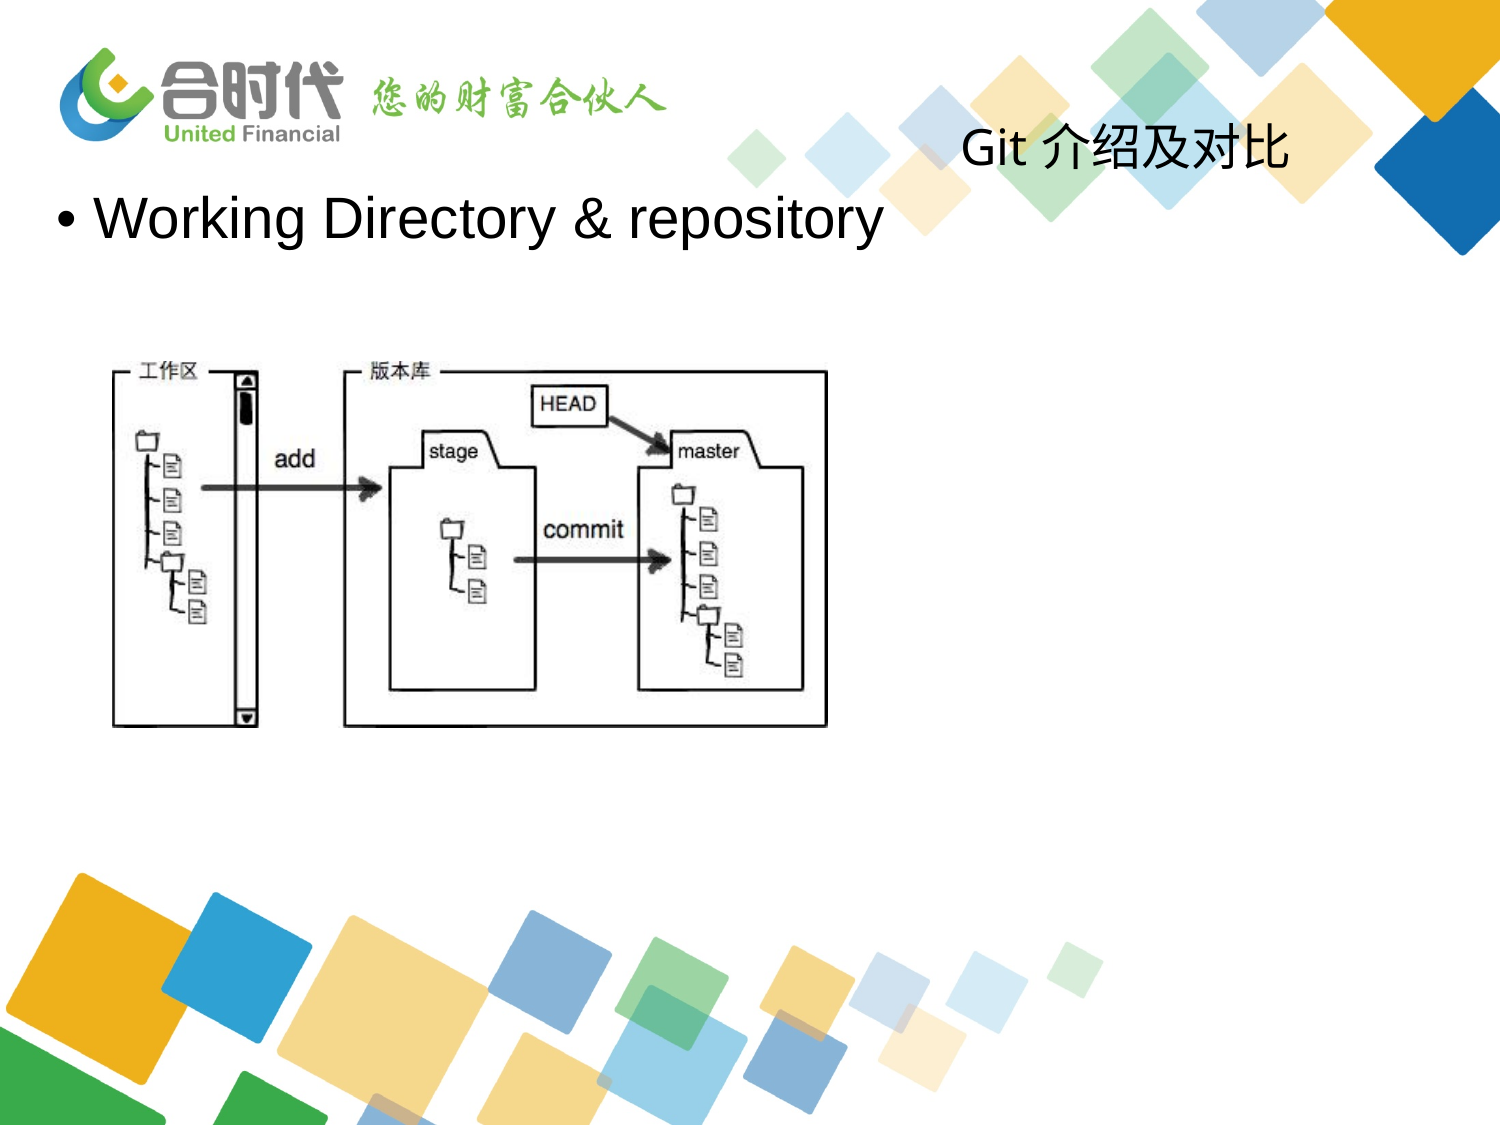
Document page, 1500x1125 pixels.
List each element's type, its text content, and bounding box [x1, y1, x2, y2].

text_box Git介绍及对比 [608, 89, 1306, 198]
text_box Working Directory & repository [41, 184, 1335, 899]
picture [0, 0, 1500, 1125]
